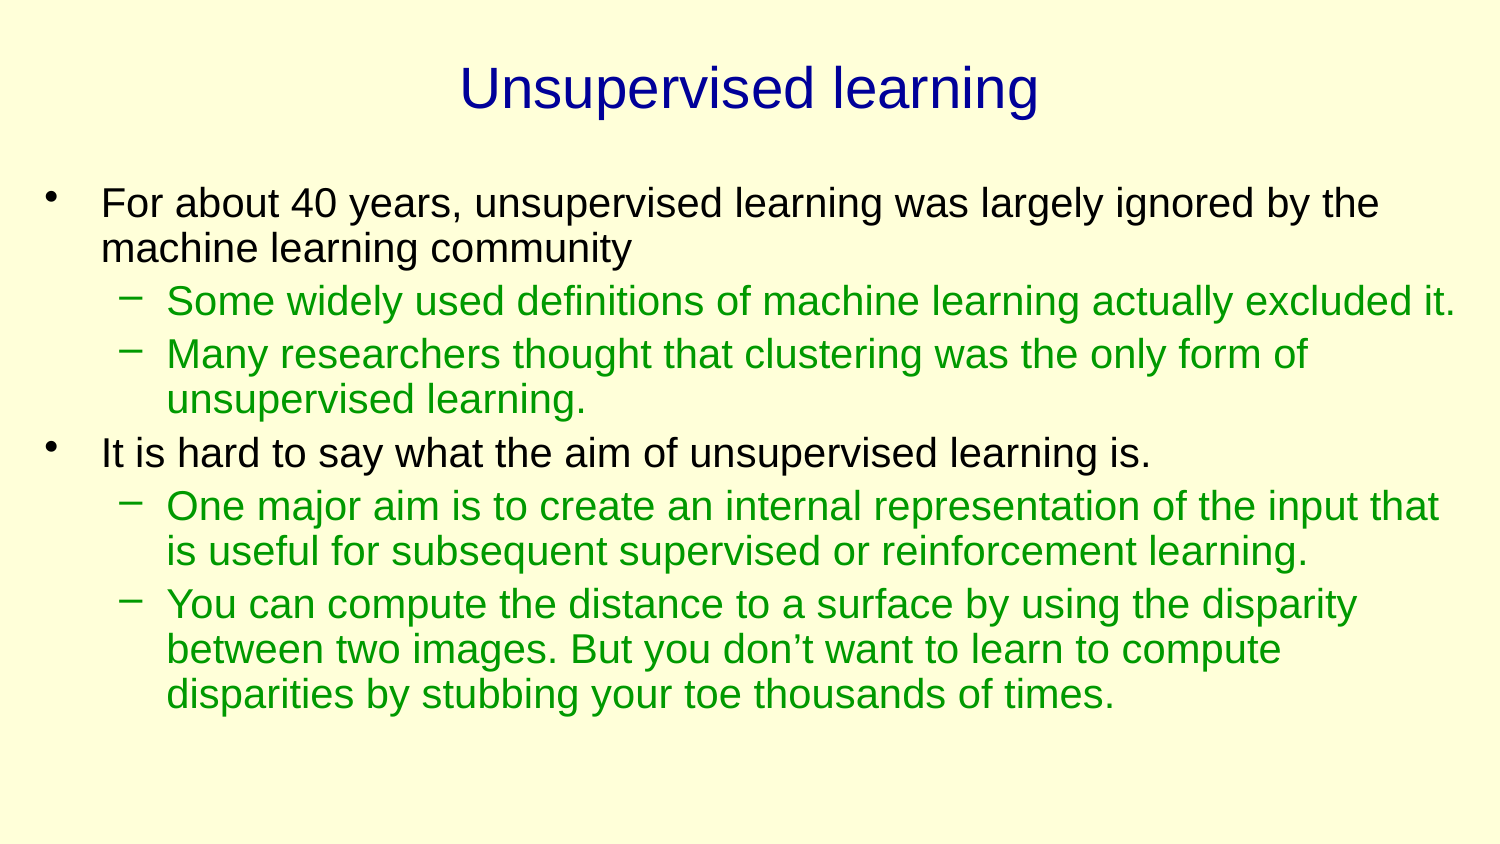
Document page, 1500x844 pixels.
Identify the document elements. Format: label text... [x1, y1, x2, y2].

title Unsupervised learning [75, 59, 1425, 173]
list For about 40 years, unsupervised learning was largely ignored by the machine learning community Some widely used definitions of machine learning actually excluded it. Many researchers thought that clustering was the only form of unsupervised learning. It is hard to say what the aim of unsupervised learning is. One major aim is to create an internal representation of the input that is useful for subsequent supervised or reinforcement learning. You can compute the distance to a surface by using the disparity between two images. But you don’t want to learn to compute disparities by stubbing your toe thousands of times. [29, 173, 1483, 789]
